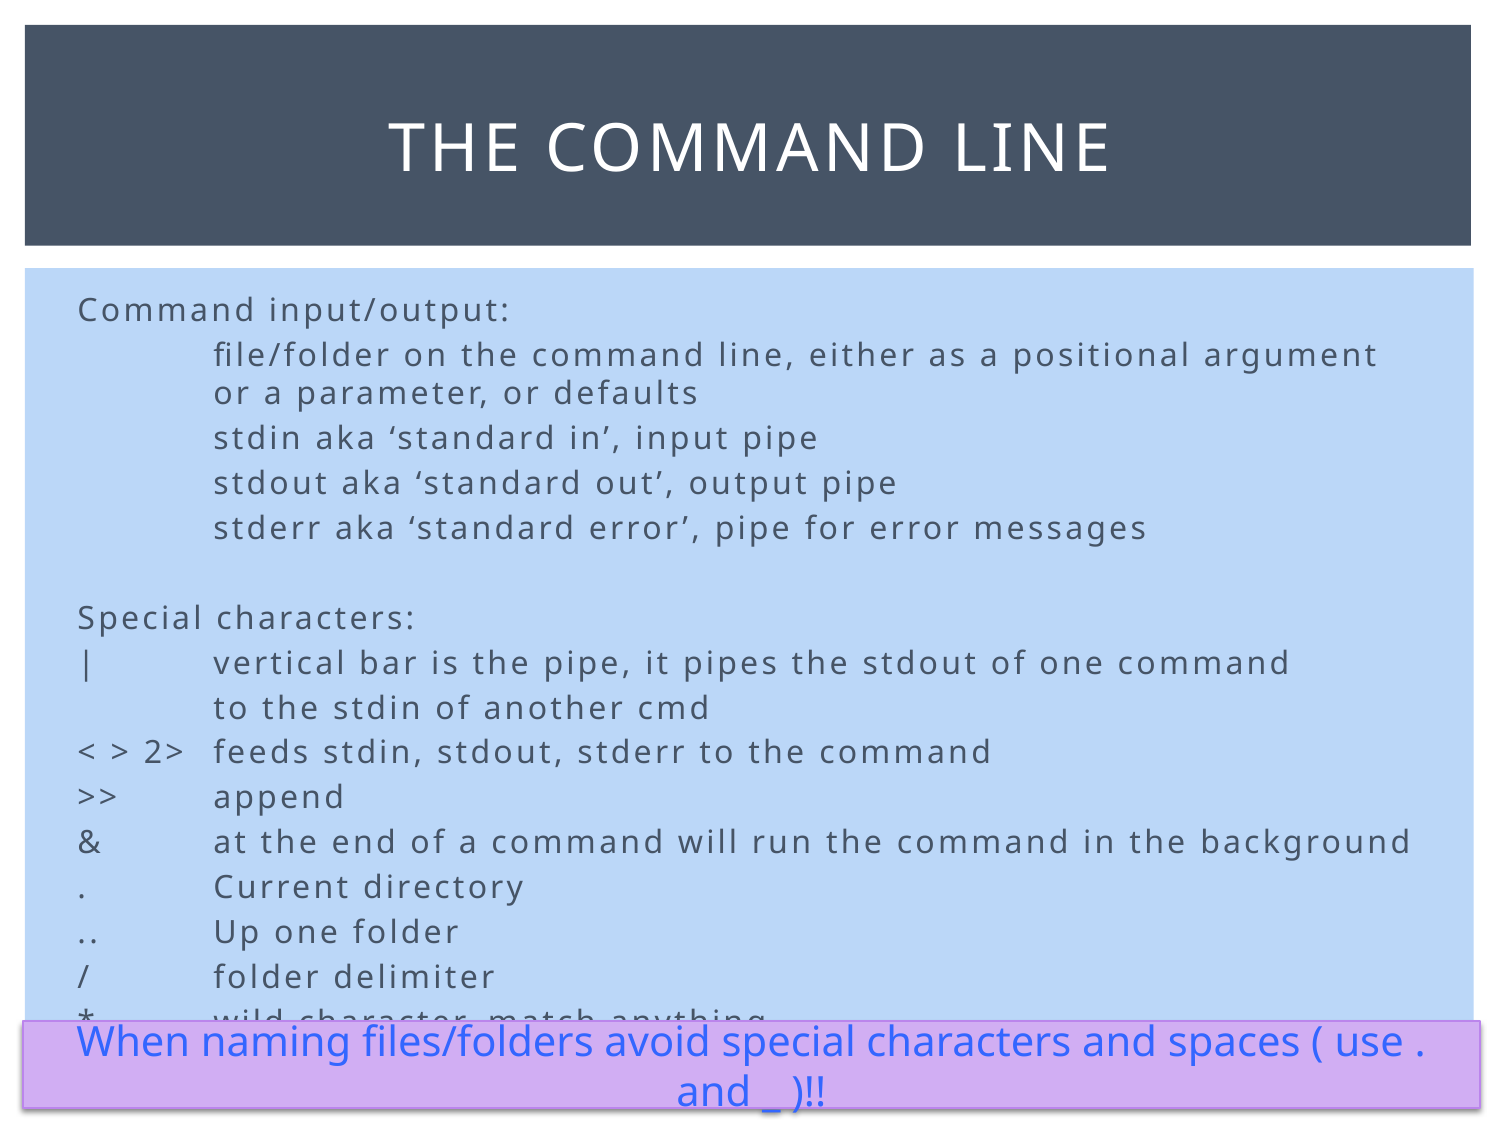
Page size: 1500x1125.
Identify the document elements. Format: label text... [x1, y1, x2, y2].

list Command input/output: file/folder on the command line, either as a positional argument or a parameter, or defaults stdin aka ‘standard in’, input pipe stdout aka ‘standard out’, output pipe stderr aka ‘standard error’, pipe for error messages Special characters: | vertical bar is the pipe, it pipes the stdout of one command to the stdin of another cmd < > 2> feeds stdin, stdout, stderr to the command >> append & at the end of a command will run the command in the background . Current directory .. Up one folder / folder delimiter * wild character, match anything [62, 281, 1442, 1020]
text_box When naming files/folders avoid special characters and spaces ( use . and _ )!! [22, 1020, 1481, 1109]
title The command line [62, 58, 1438, 232]
